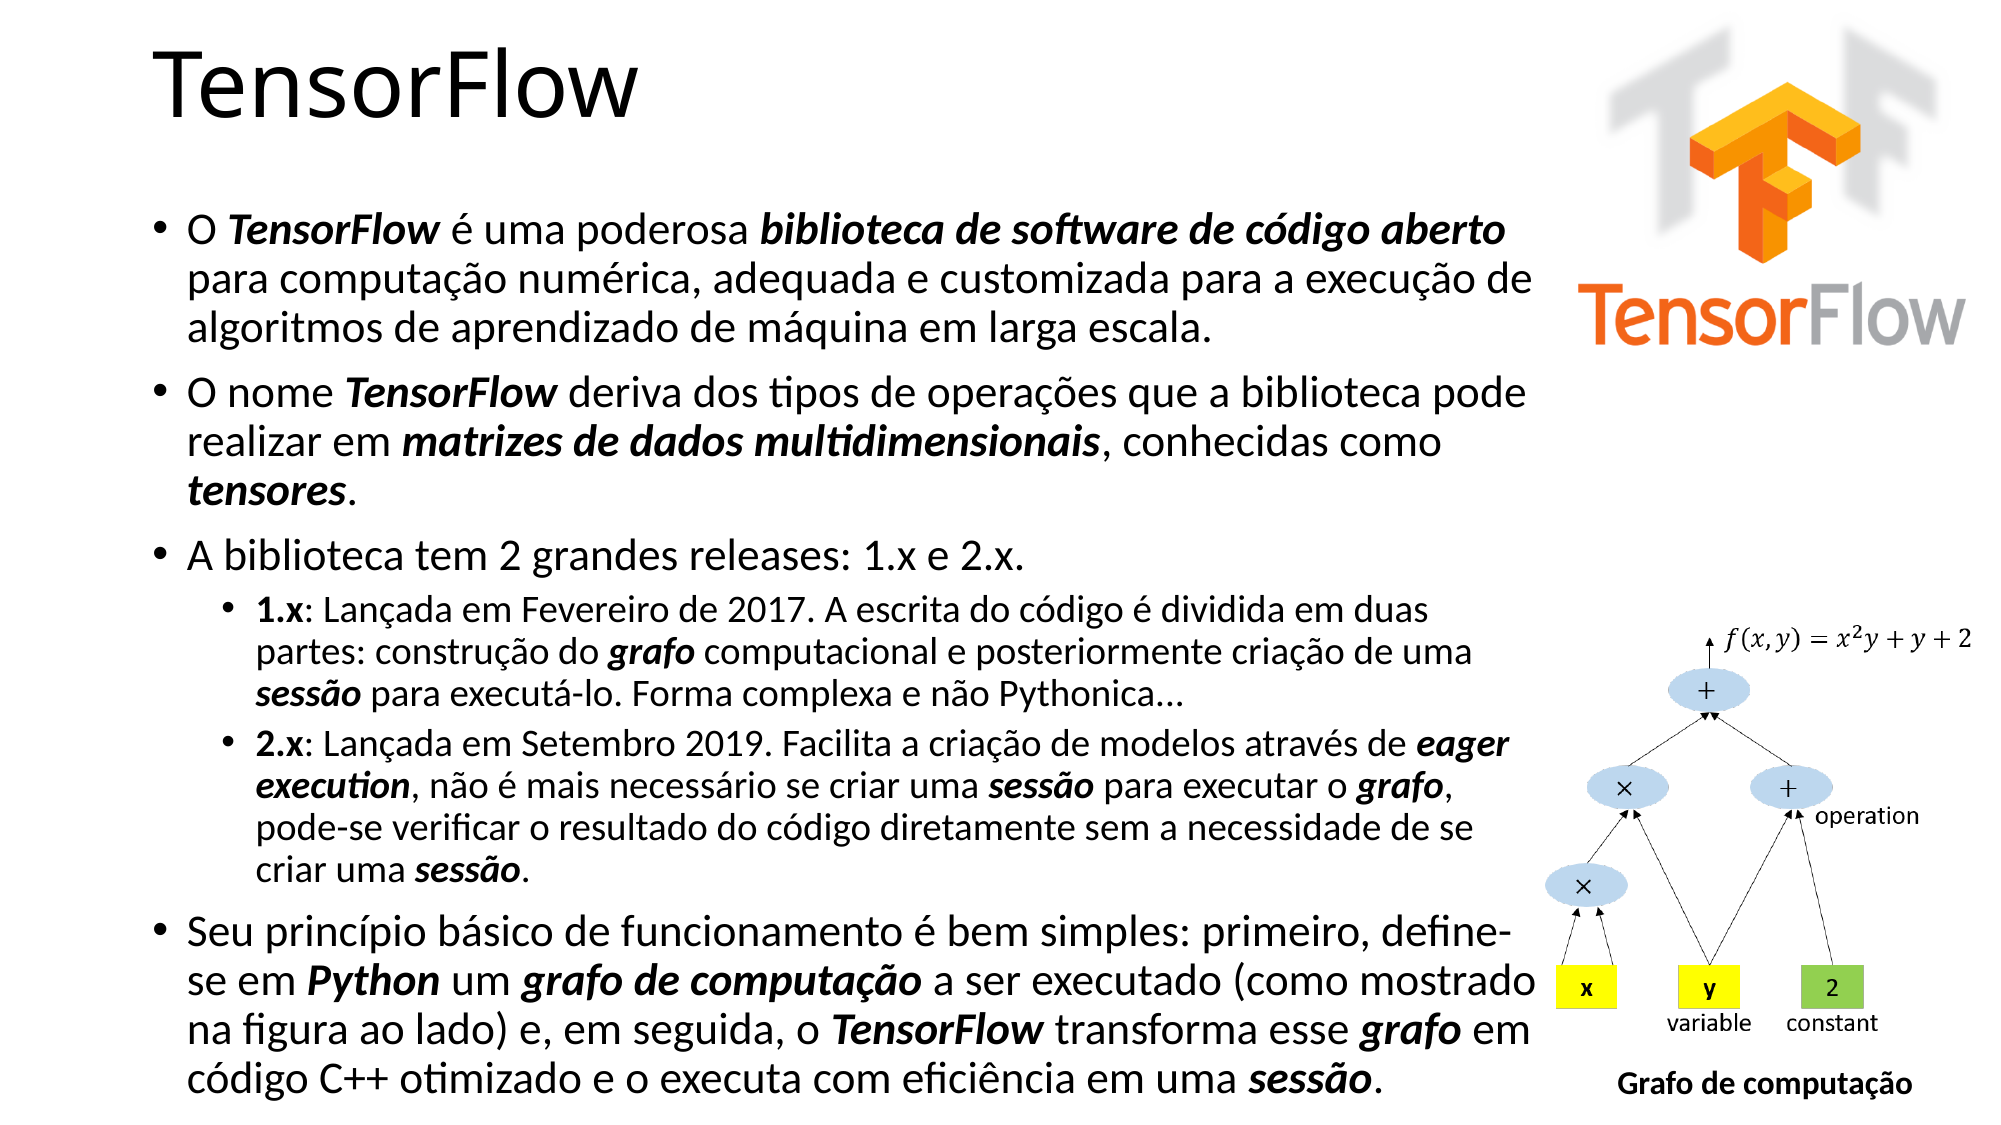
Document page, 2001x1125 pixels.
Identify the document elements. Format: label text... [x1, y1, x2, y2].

picture [1545, 617, 1987, 1054]
picture [1544, 11, 2000, 354]
title TensorFlow [137, 25, 1544, 152]
list O TensorFlow é uma poderosa biblioteca de software de código aberto para computação numérica, adequada e customizada para a execução de algoritmos de aprendizado de máquina em larga escala. O nome TensorFlow deriva dos tipos de operações que a biblioteca pode realizar em matrizes de dados multidimensionais, conhecidas como tensores. A biblioteca tem 2 grandes releases: 1.x e 2.x. 1.x: Lançada em Fevereiro de 2017. A escrita do código é dividida em duas partes: construção do grafo computacional e posteriormente criação de uma sessão para executá-lo. Forma complexa e não Pythonica... 2.x: Lançada em Setembro 2019. Facilita a criação de modelos através de eager execution, não é mais necessário se criar uma sessão para executar o grafo, pode-se verificar o resultado do código diretamente sem a necessidade de se criar uma sessão. Seu princípio básico de funcionamento é bem simples: primeiro, define-se em Python um grafo de computação a ser executado (como mostrado na figura ao lado) e, em seguida, o TensorFlow transforma esse grafo em código C++ otimizado e o executa com eficiência em uma sessão. [137, 197, 1559, 1125]
text_box Grafo de computação [1544, 1053, 1987, 1109]
